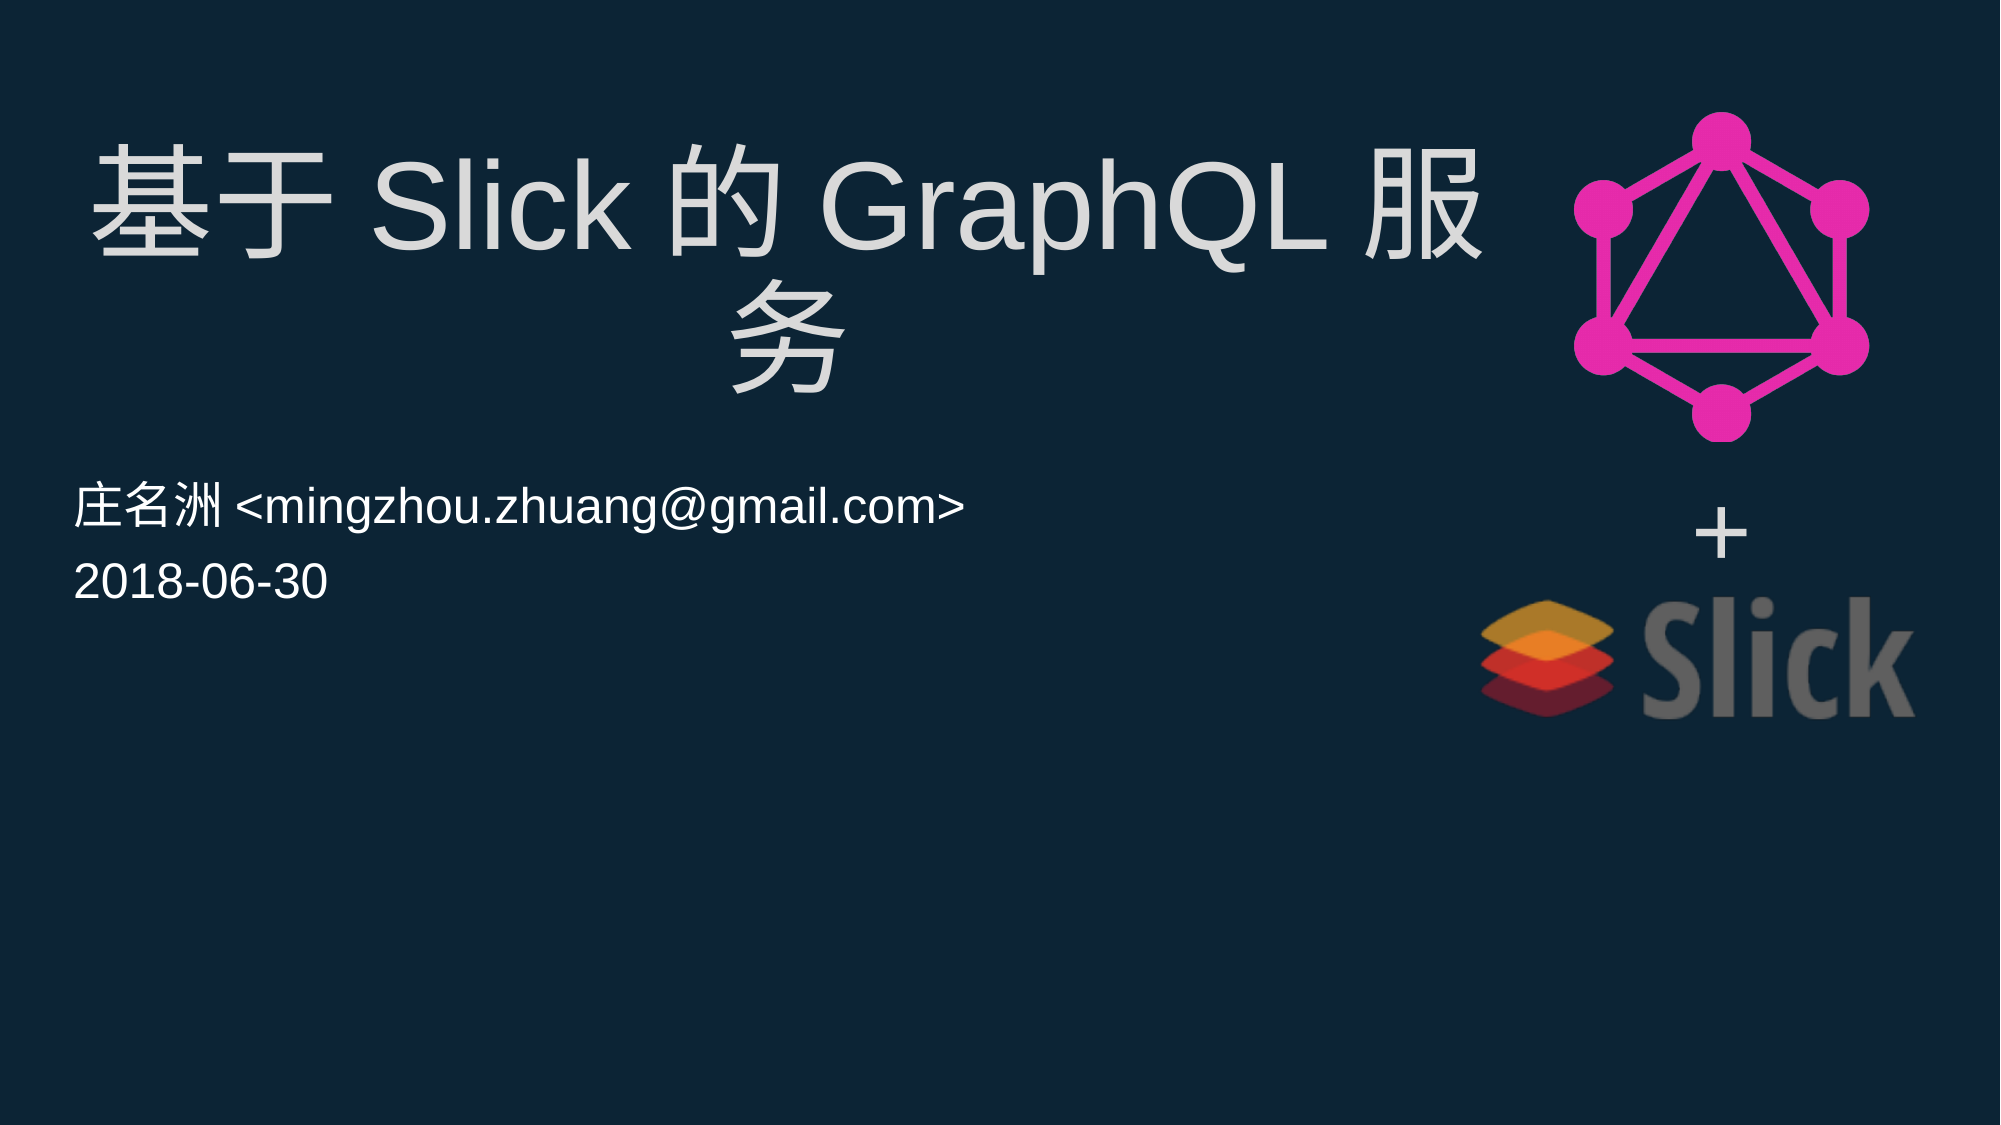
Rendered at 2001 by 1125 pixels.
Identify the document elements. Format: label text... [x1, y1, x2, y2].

subtitle 庄名洲<mingzhou.zhuang@gmail.com> 2018-06-30 [58, 473, 1457, 745]
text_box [1457, 110, 1987, 775]
title 基于Slick的GraphQL服务 [37, 177, 1457, 569]
